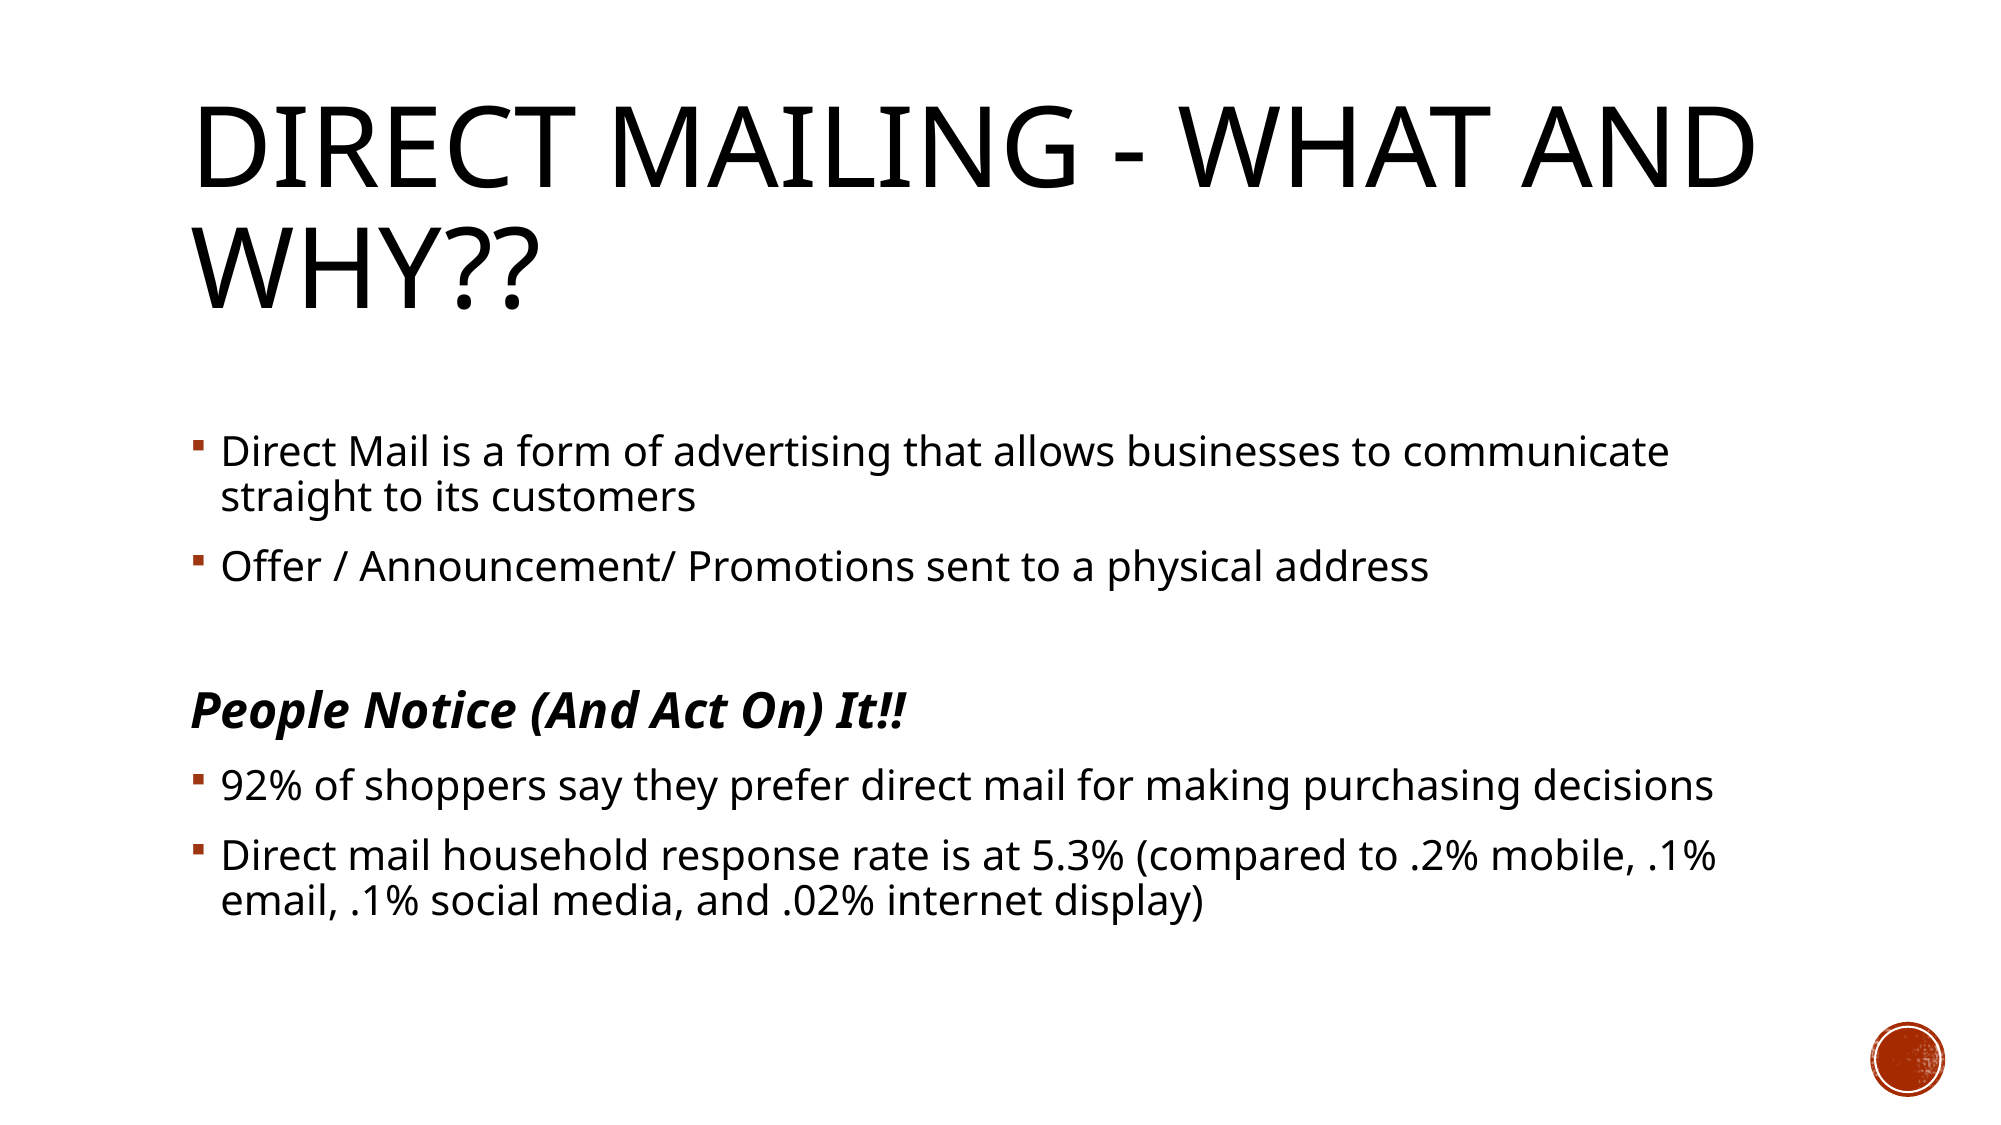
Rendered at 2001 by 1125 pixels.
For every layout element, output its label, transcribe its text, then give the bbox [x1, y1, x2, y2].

title DIRECT MAILING - What and Why?? [175, 79, 1826, 344]
list Direct Mail is a form of advertising that allows businesses to communicate straight to its customers Offer / Announcement/ Promotions sent to a physical address People Notice (And Act On) It!! 92% of shoppers say they prefer direct mail for making purchasing decisions Direct mail household response rate is at 5.3% (compared to .2% mobile, .1% email, .1% social media, and .02% internet display) [175, 348, 1826, 1013]
